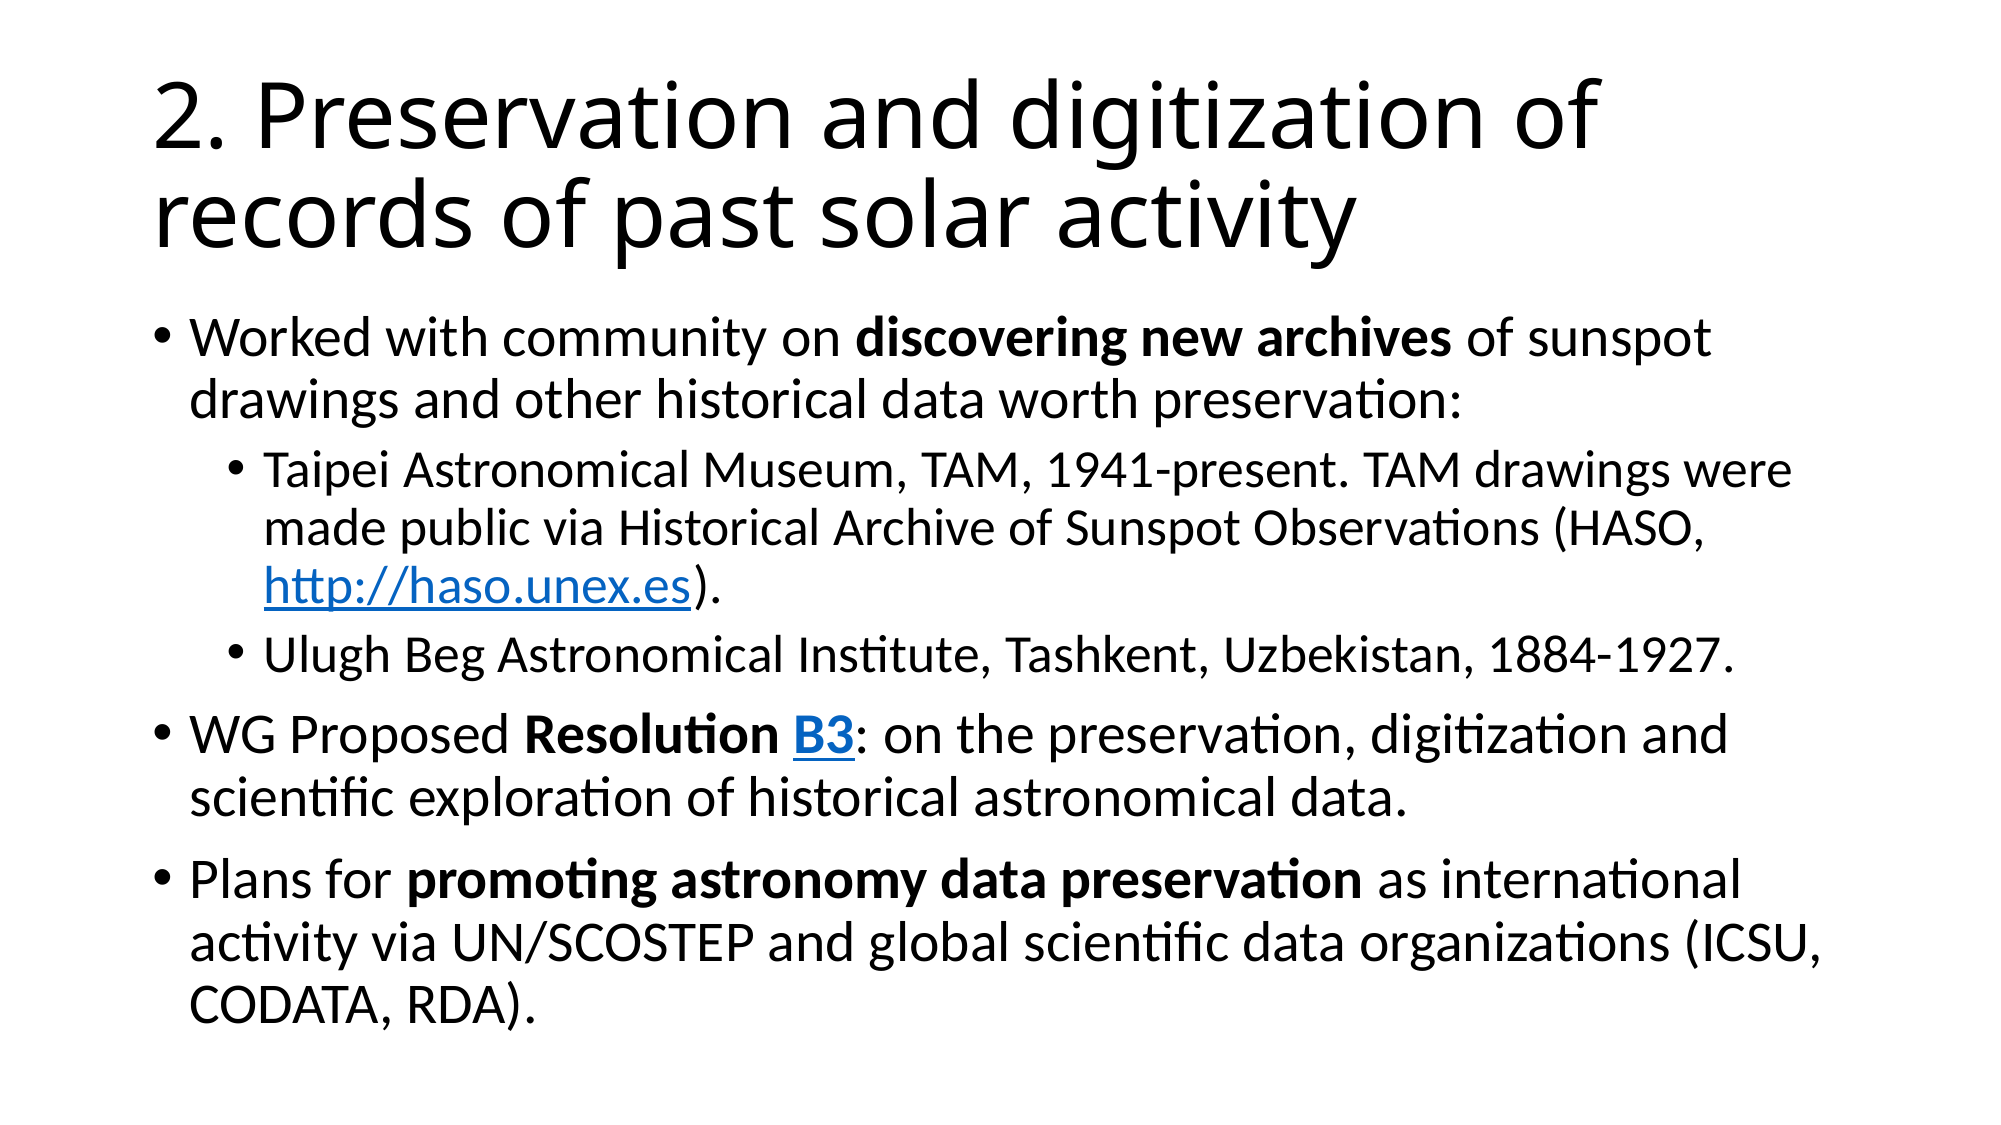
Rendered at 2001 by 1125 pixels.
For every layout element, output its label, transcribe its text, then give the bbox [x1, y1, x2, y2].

list Worked with community on discovering new archives of sunspot drawings and other historical data worth preservation: Taipei Astronomical Museum, TAM, 1941-present. TAM drawings were made public via Historical Archive of Sunspot Observations (HASO, http://haso.unex.es). Ulugh Beg Astronomical Institute, Tashkent, Uzbekistan, 1884-1927. WG Proposed Resolution B3: on the preservation, digitization and scientific exploration of historical astronomical data. Plans for promoting astronomy data preservation as international activity via UN/SCOSTEP and global scientific data organizations (ICSU, CODATA, RDA). [137, 299, 1863, 1050]
title 2. Preservation and digitization of records of past solar activity [137, 59, 1863, 278]
